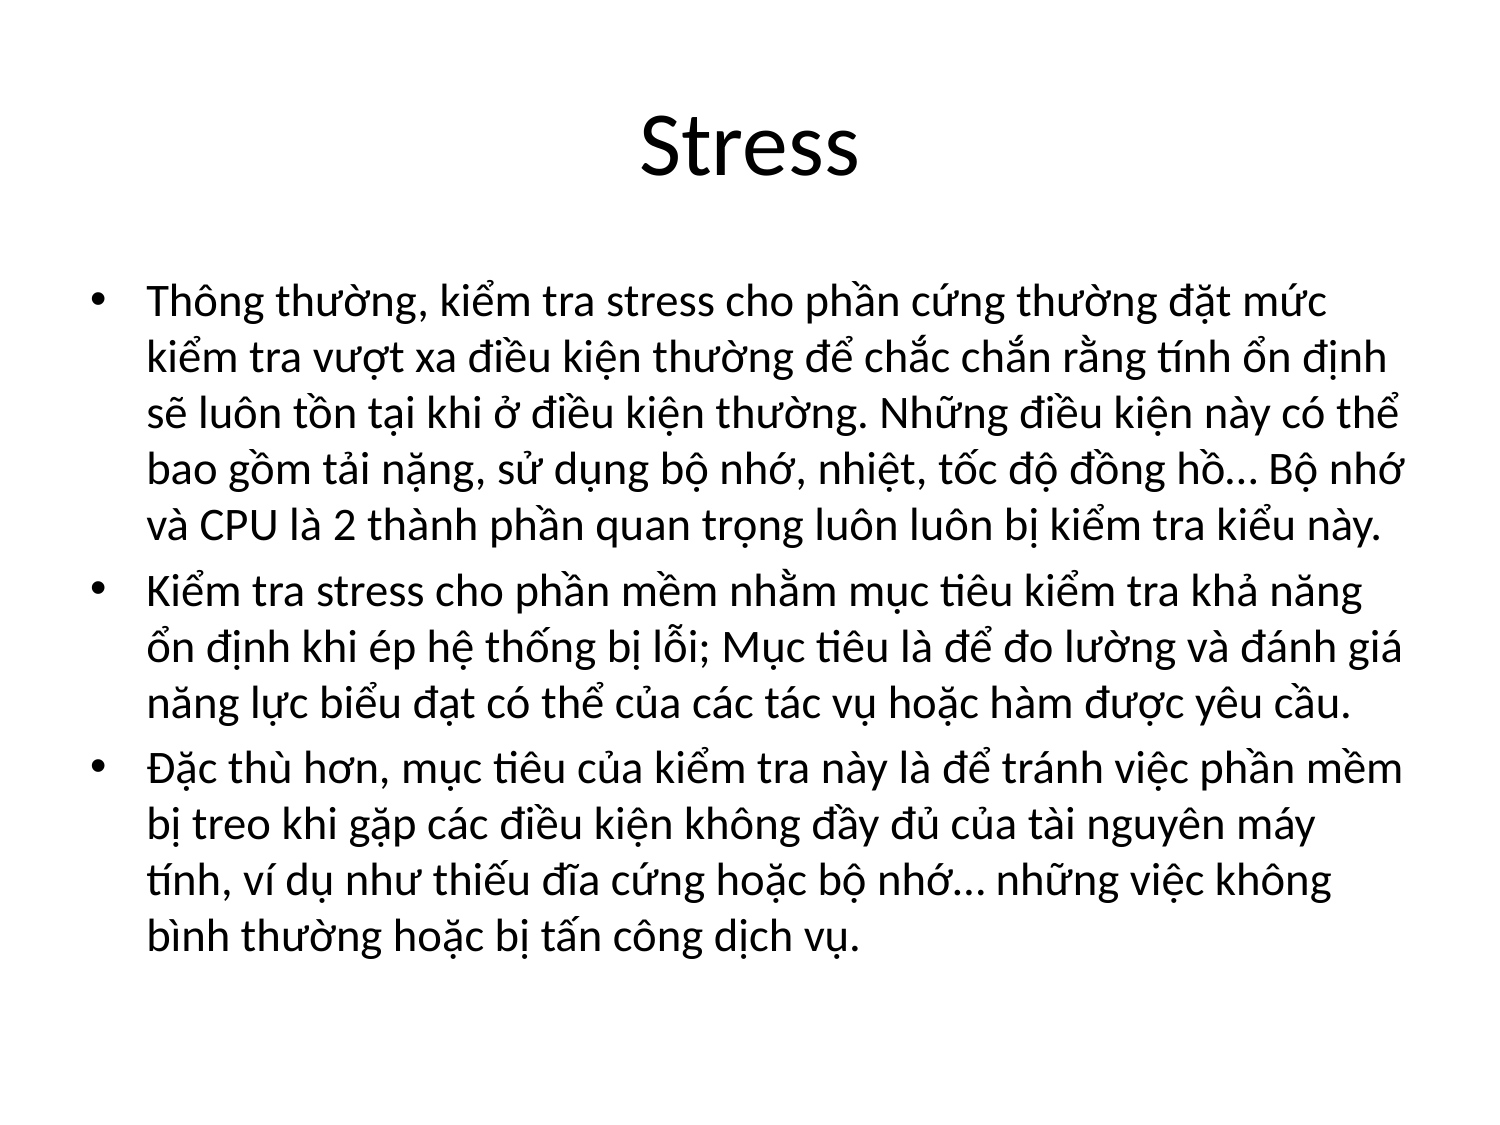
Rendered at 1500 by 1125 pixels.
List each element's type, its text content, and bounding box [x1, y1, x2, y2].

list Thông thường, kiểm tra stress cho phần cứng thường đặt mức kiểm tra vượt xa điều kiện thường để chắc chắn rằng tính ổn định sẽ luôn tồn tại khi ở điều kiện thường. Những điều kiện này có thể bao gồm tải nặng, sử dụng bộ nhớ, nhiệt, tốc độ đồng hồ… Bộ nhớ và CPU là 2 thành phần quan trọng luôn luôn bị kiểm tra kiểu này. Kiểm tra stress cho phần mềm nhằm mục tiêu kiểm tra khả năng ổn định khi ép hệ thống bị lỗi; Mục tiêu là để đo lường và đánh giá năng lực biểu đạt có thể của các tác vụ hoặc hàm được yêu cầu. Đặc thù hơn, mục tiêu của kiểm tra này là để tránh việc phần mềm bị treo khi gặp các điều kiện không đầy đủ của tài nguyên máy tính, ví dụ như thiếu đĩa cứng hoặc bộ nhớ… những việc không bình thường hoặc bị tấn công dịch vụ. [75, 262, 1425, 1005]
title Stress [75, 45, 1425, 233]
